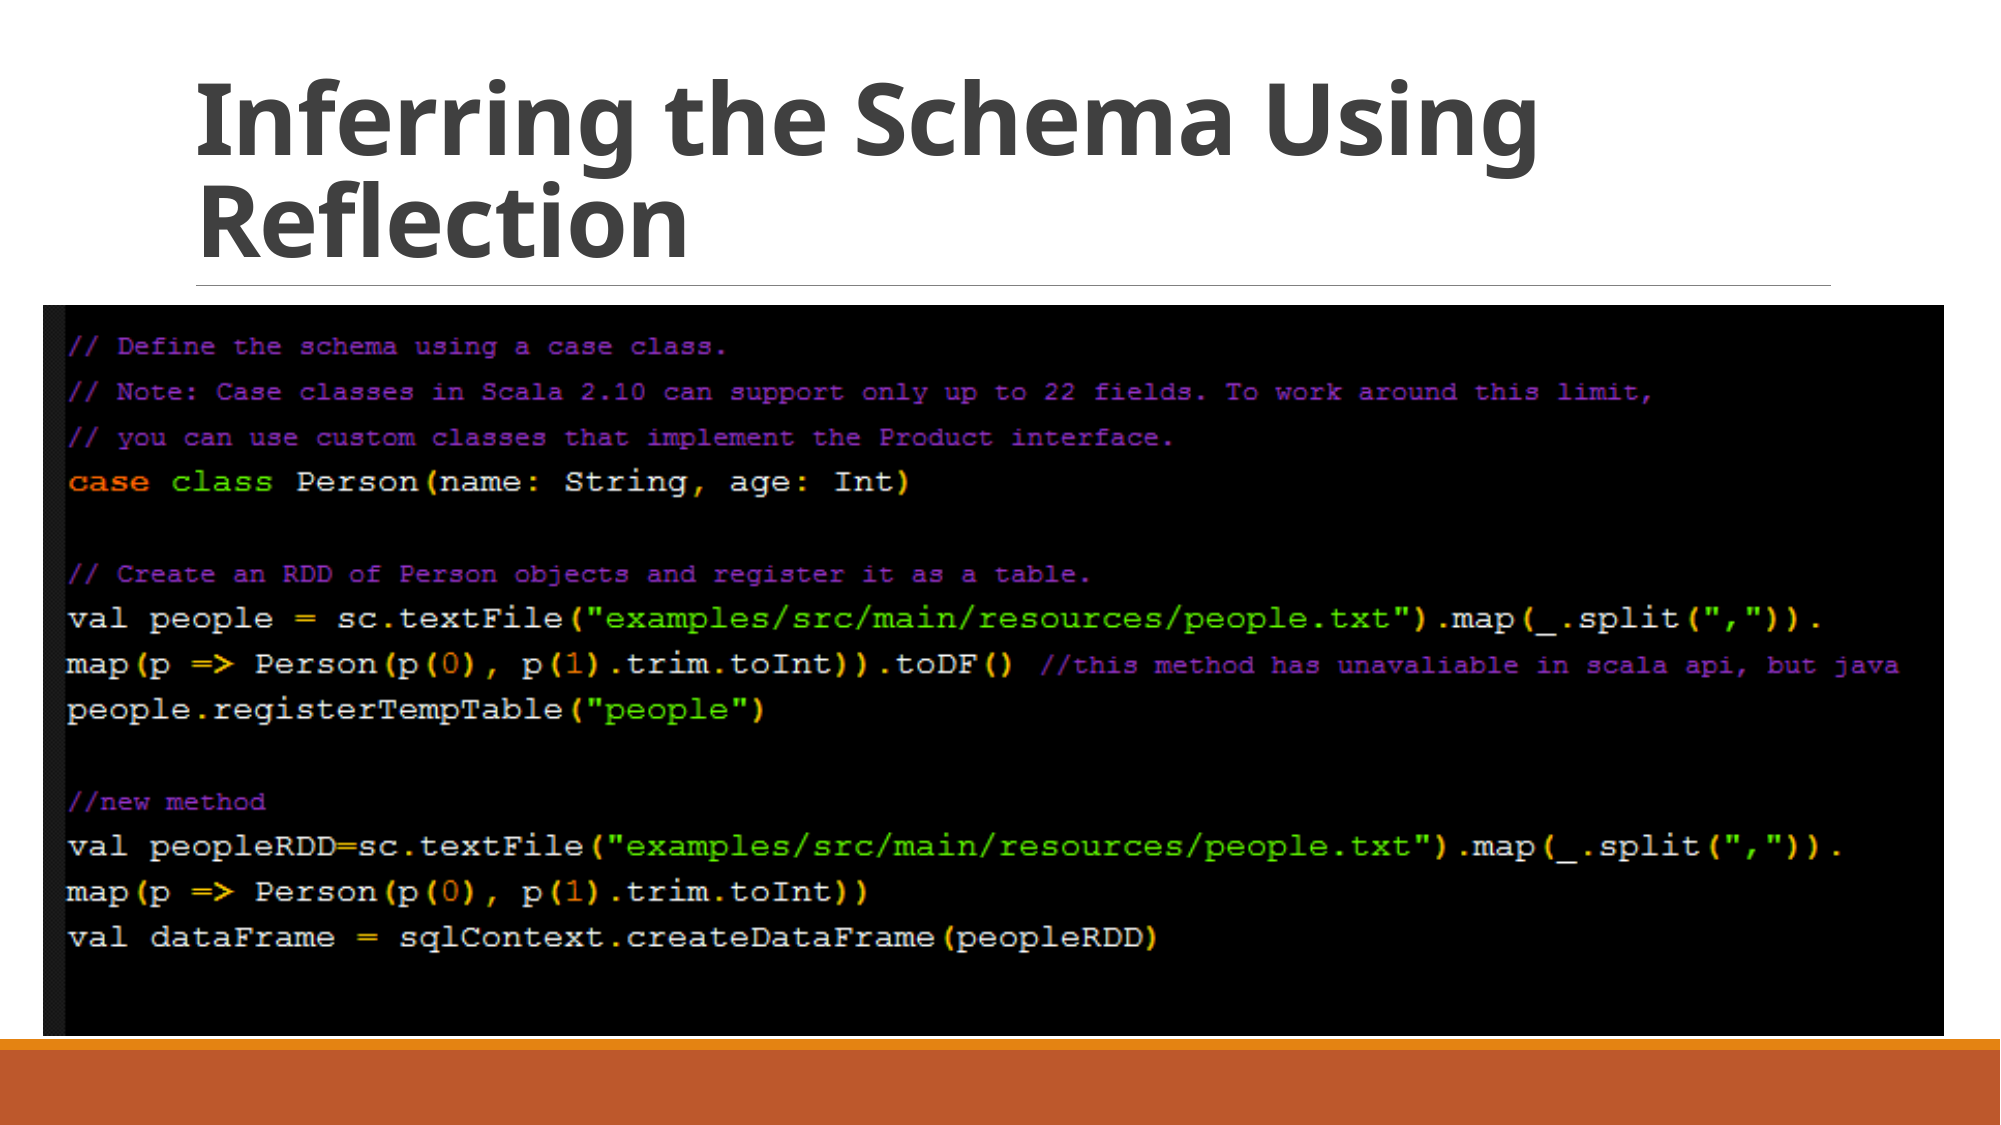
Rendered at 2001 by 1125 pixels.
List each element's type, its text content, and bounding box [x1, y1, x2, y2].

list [42, 305, 1944, 1036]
title Inferring the Schema Using Reflection [180, 47, 1830, 285]
